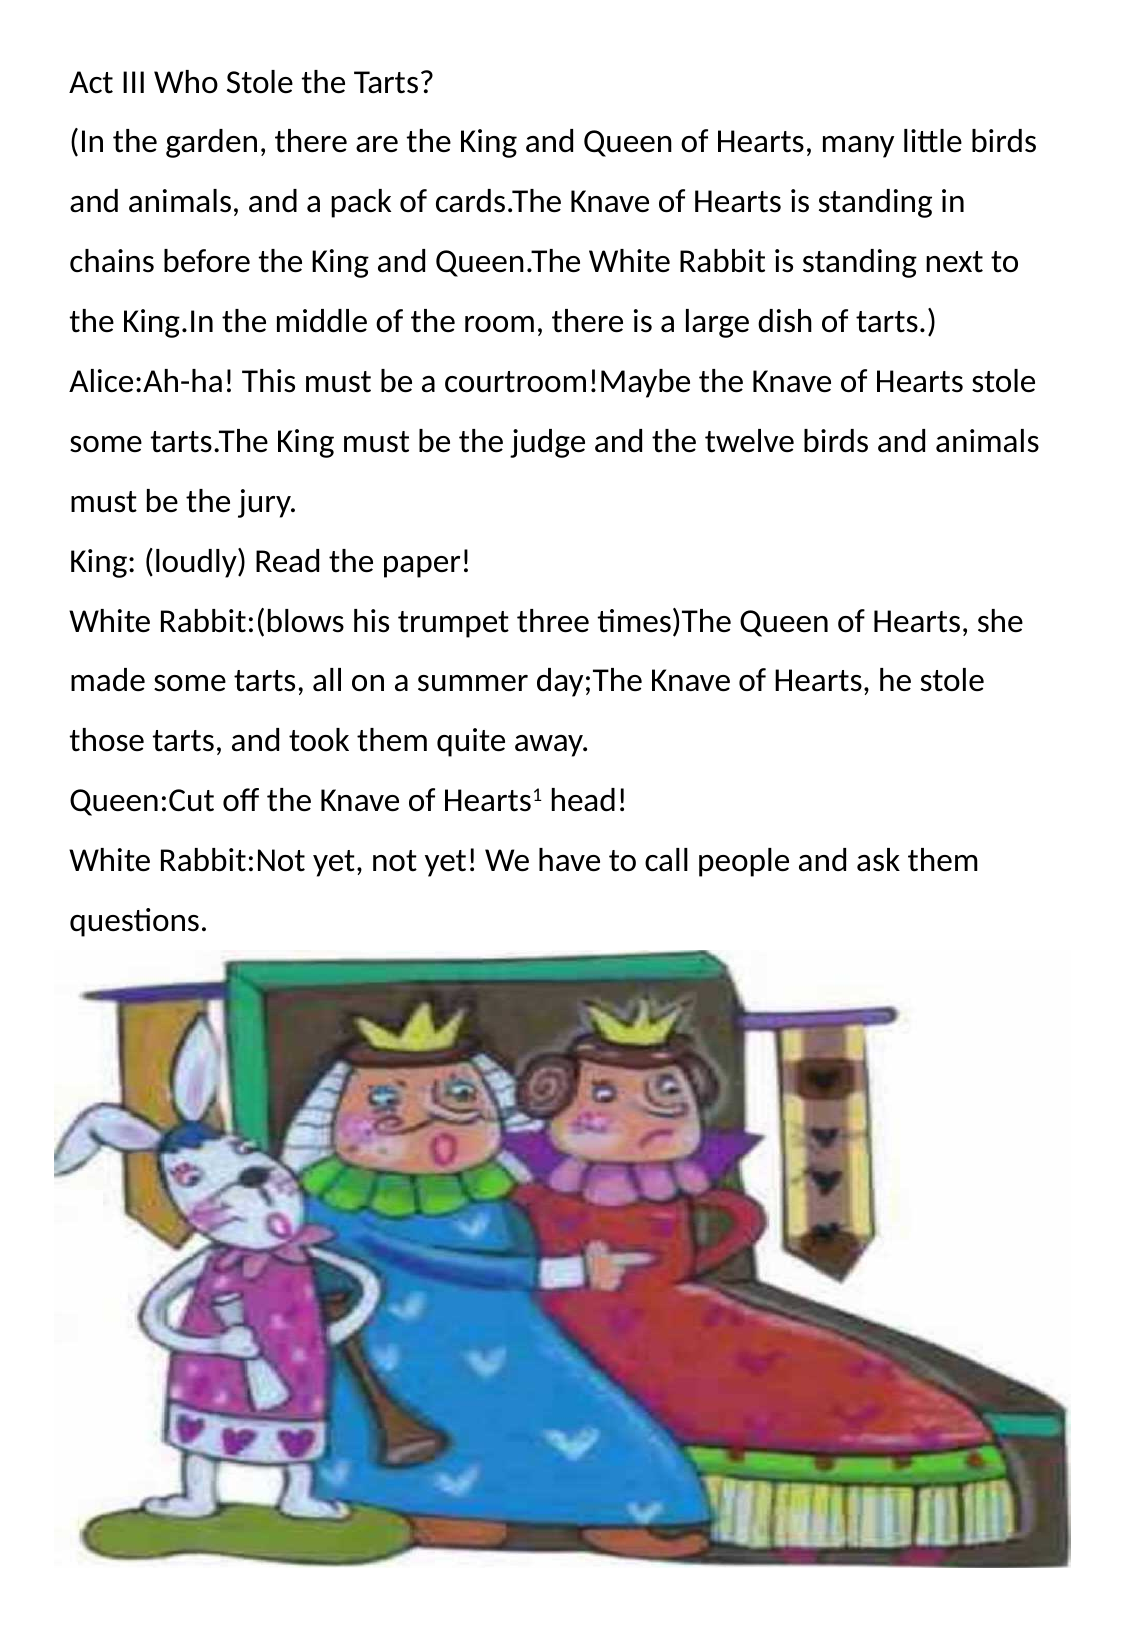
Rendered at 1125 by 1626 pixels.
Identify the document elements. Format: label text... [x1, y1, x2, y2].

picture [54, 949, 1071, 1568]
text_box Act III Who Stole the Tarts? (In the garden, there are the King and Queen of Hearts, many little birds and animals, and a pack of cards.The Knave of Hearts is standing in chains before the King and Queen.The White Rabbit is standing next to the King.In the middle of the room, there is a large dish of tarts.) Alice:Ah-ha! This must be a courtroom!Maybe the Knave of Hearts stole some tarts.The King must be the judge and the twelve birds and animals must be the jury. King: (loudly) Read the paper! White Rabbit:(blows his trumpet three times)The Queen of Hearts, she made some tarts, all on a summer day;The Knave of Hearts, he stole those tarts, and took them quite away. Queen:Cut off the Knave of Hearts1 head! White Rabbit:Not yet, not yet! We have to call people and ask them questions. [54, 32, 1071, 946]
